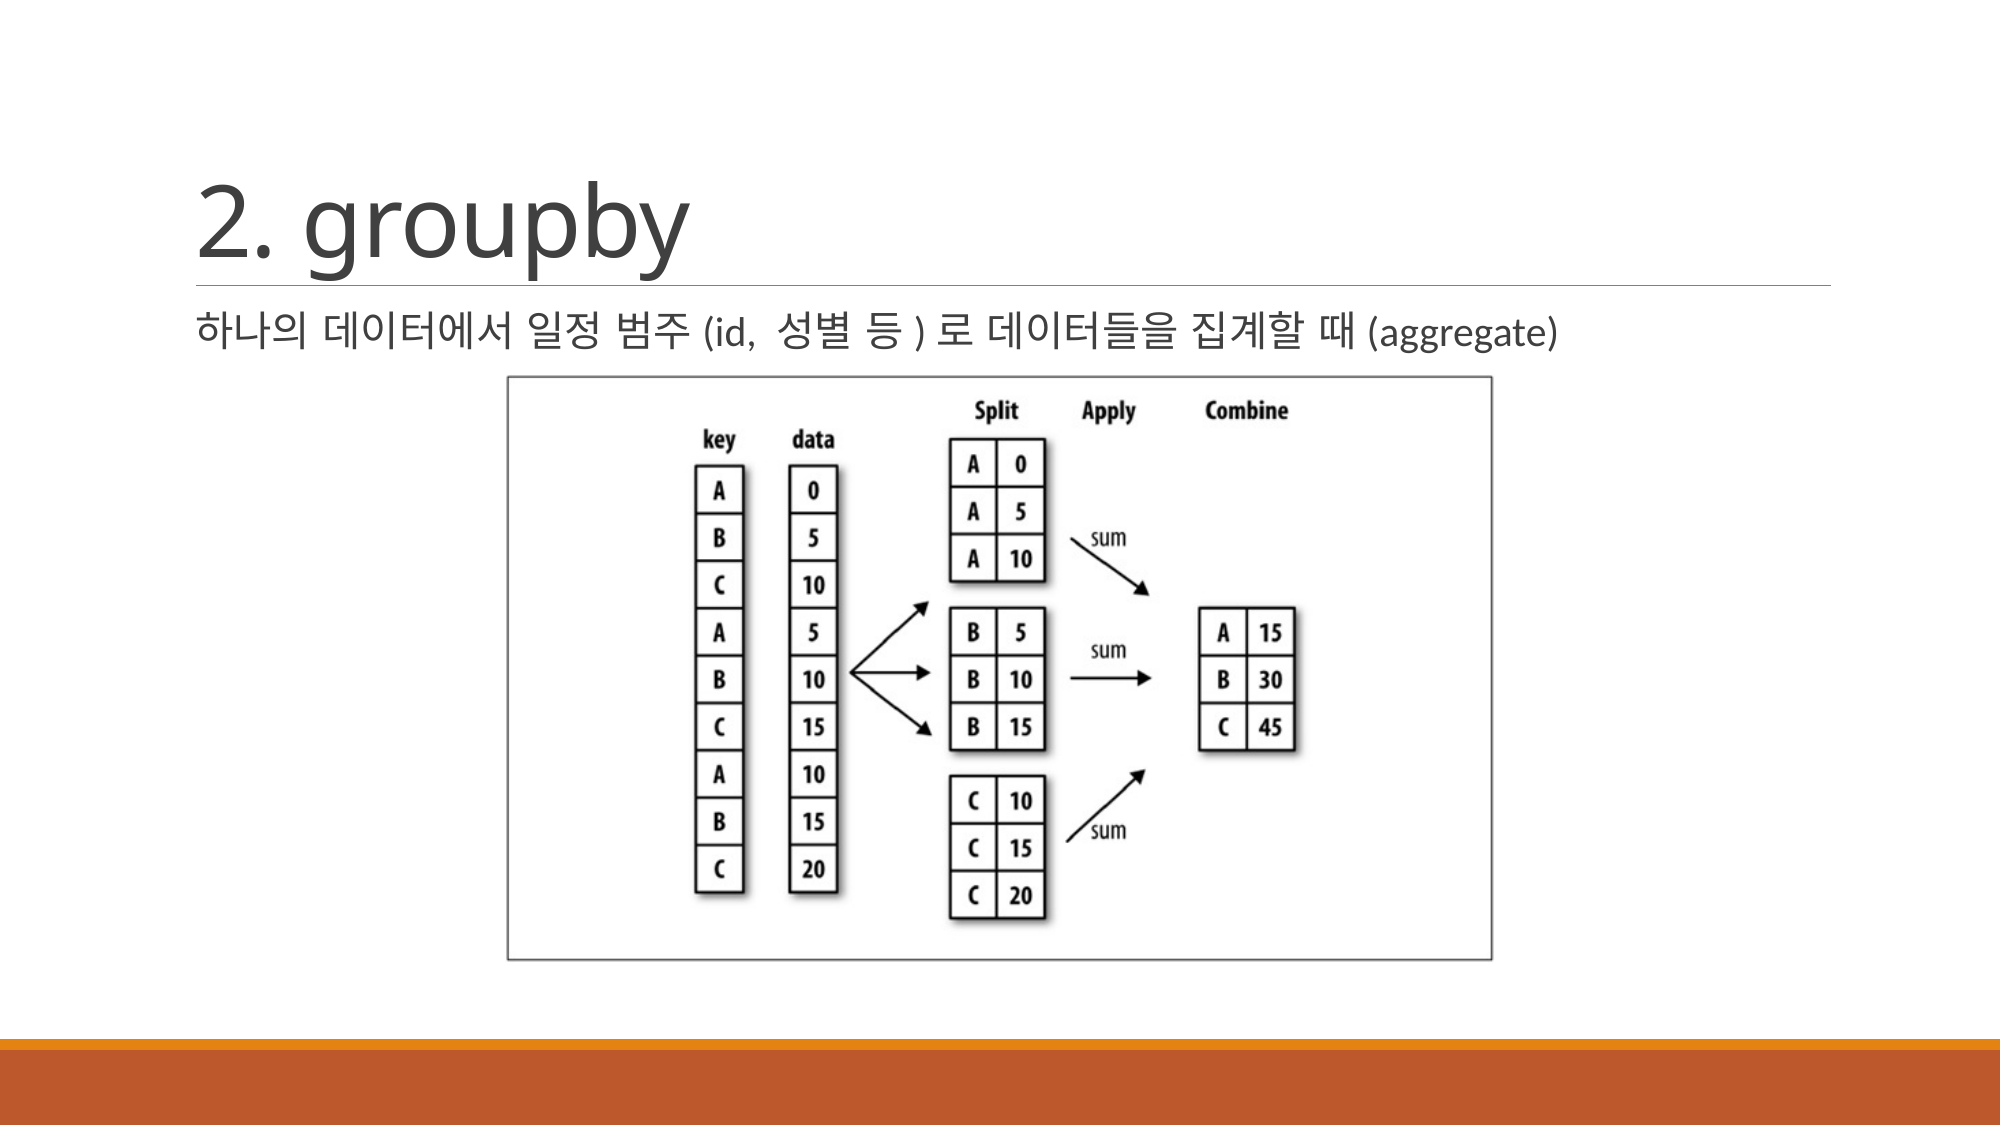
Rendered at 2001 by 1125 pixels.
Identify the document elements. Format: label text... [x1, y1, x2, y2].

picture [505, 373, 1495, 964]
title 2. groupby [180, 47, 1830, 285]
list 하나의 데이터에서 일정 범주(id, 성별 등)로 데이터들을 집계할 때(aggregate) [180, 302, 1830, 963]
